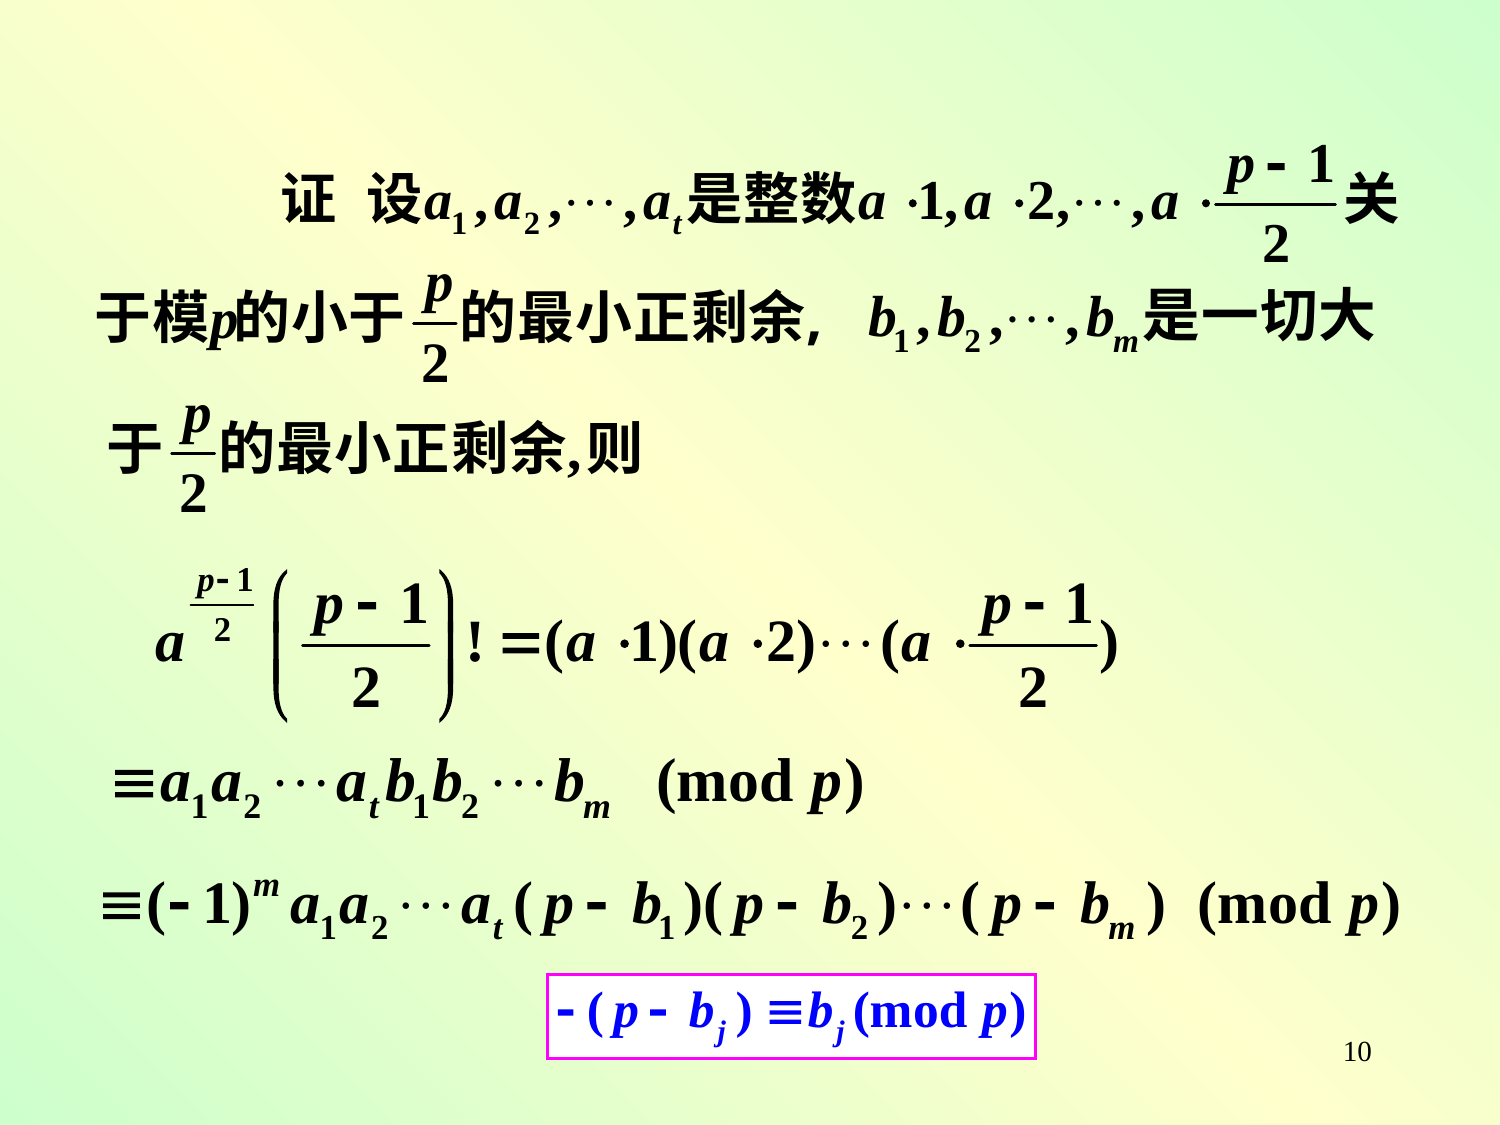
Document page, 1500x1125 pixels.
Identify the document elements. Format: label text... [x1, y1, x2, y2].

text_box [88, 857, 1412, 954]
slide_number 10 [1074, 1025, 1388, 1100]
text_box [844, 278, 1388, 366]
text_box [242, 125, 1412, 276]
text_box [88, 243, 833, 396]
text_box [549, 975, 1034, 1058]
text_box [100, 396, 650, 527]
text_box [147, 550, 1129, 731]
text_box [100, 739, 874, 833]
